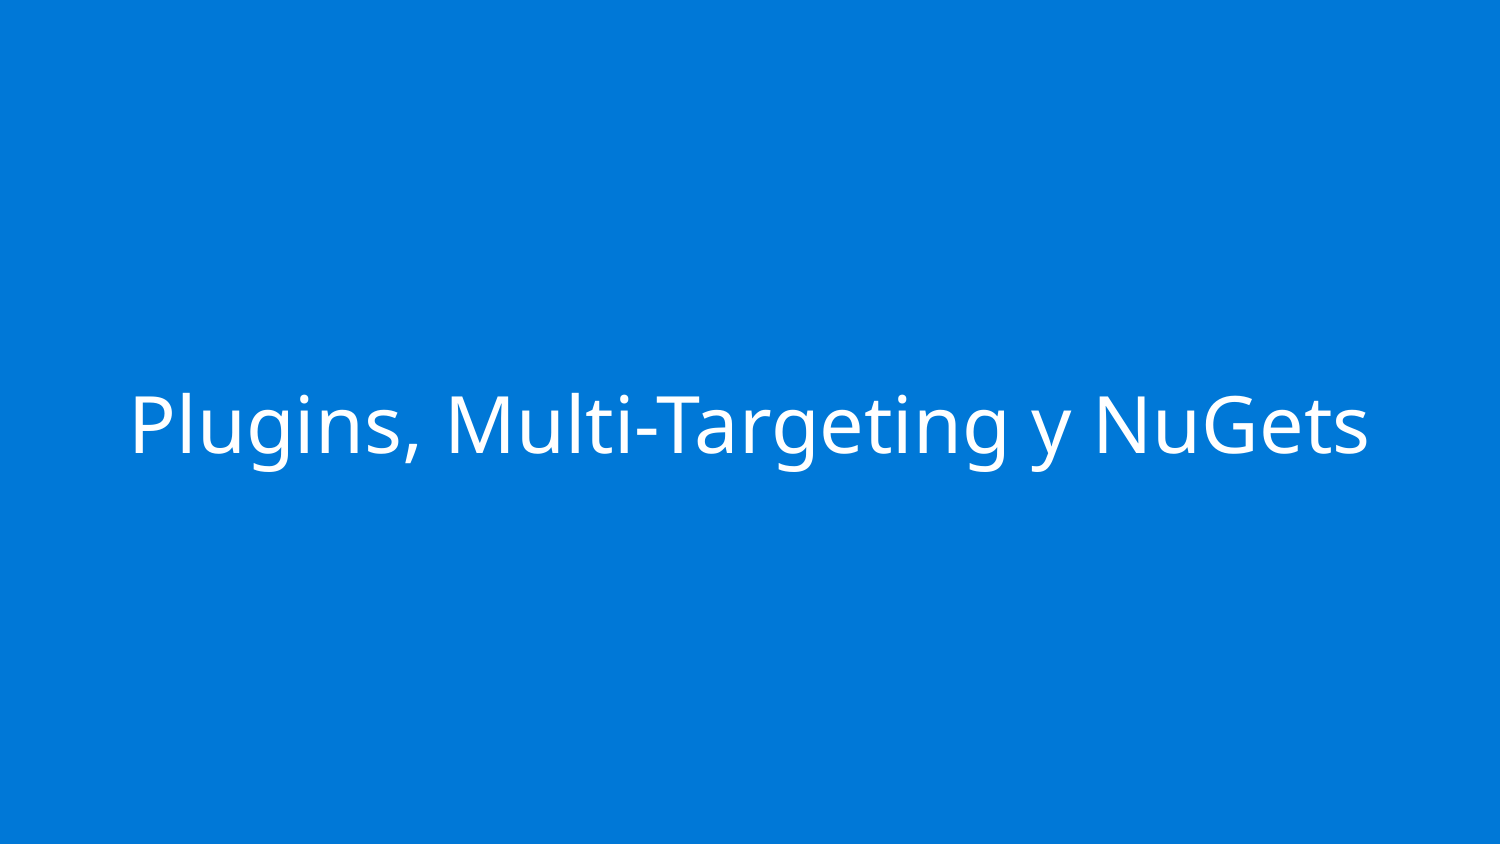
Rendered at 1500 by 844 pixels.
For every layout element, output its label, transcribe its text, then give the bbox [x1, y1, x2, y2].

title Plugins, Multi-Targeting y NuGets [51, 253, 1449, 591]
